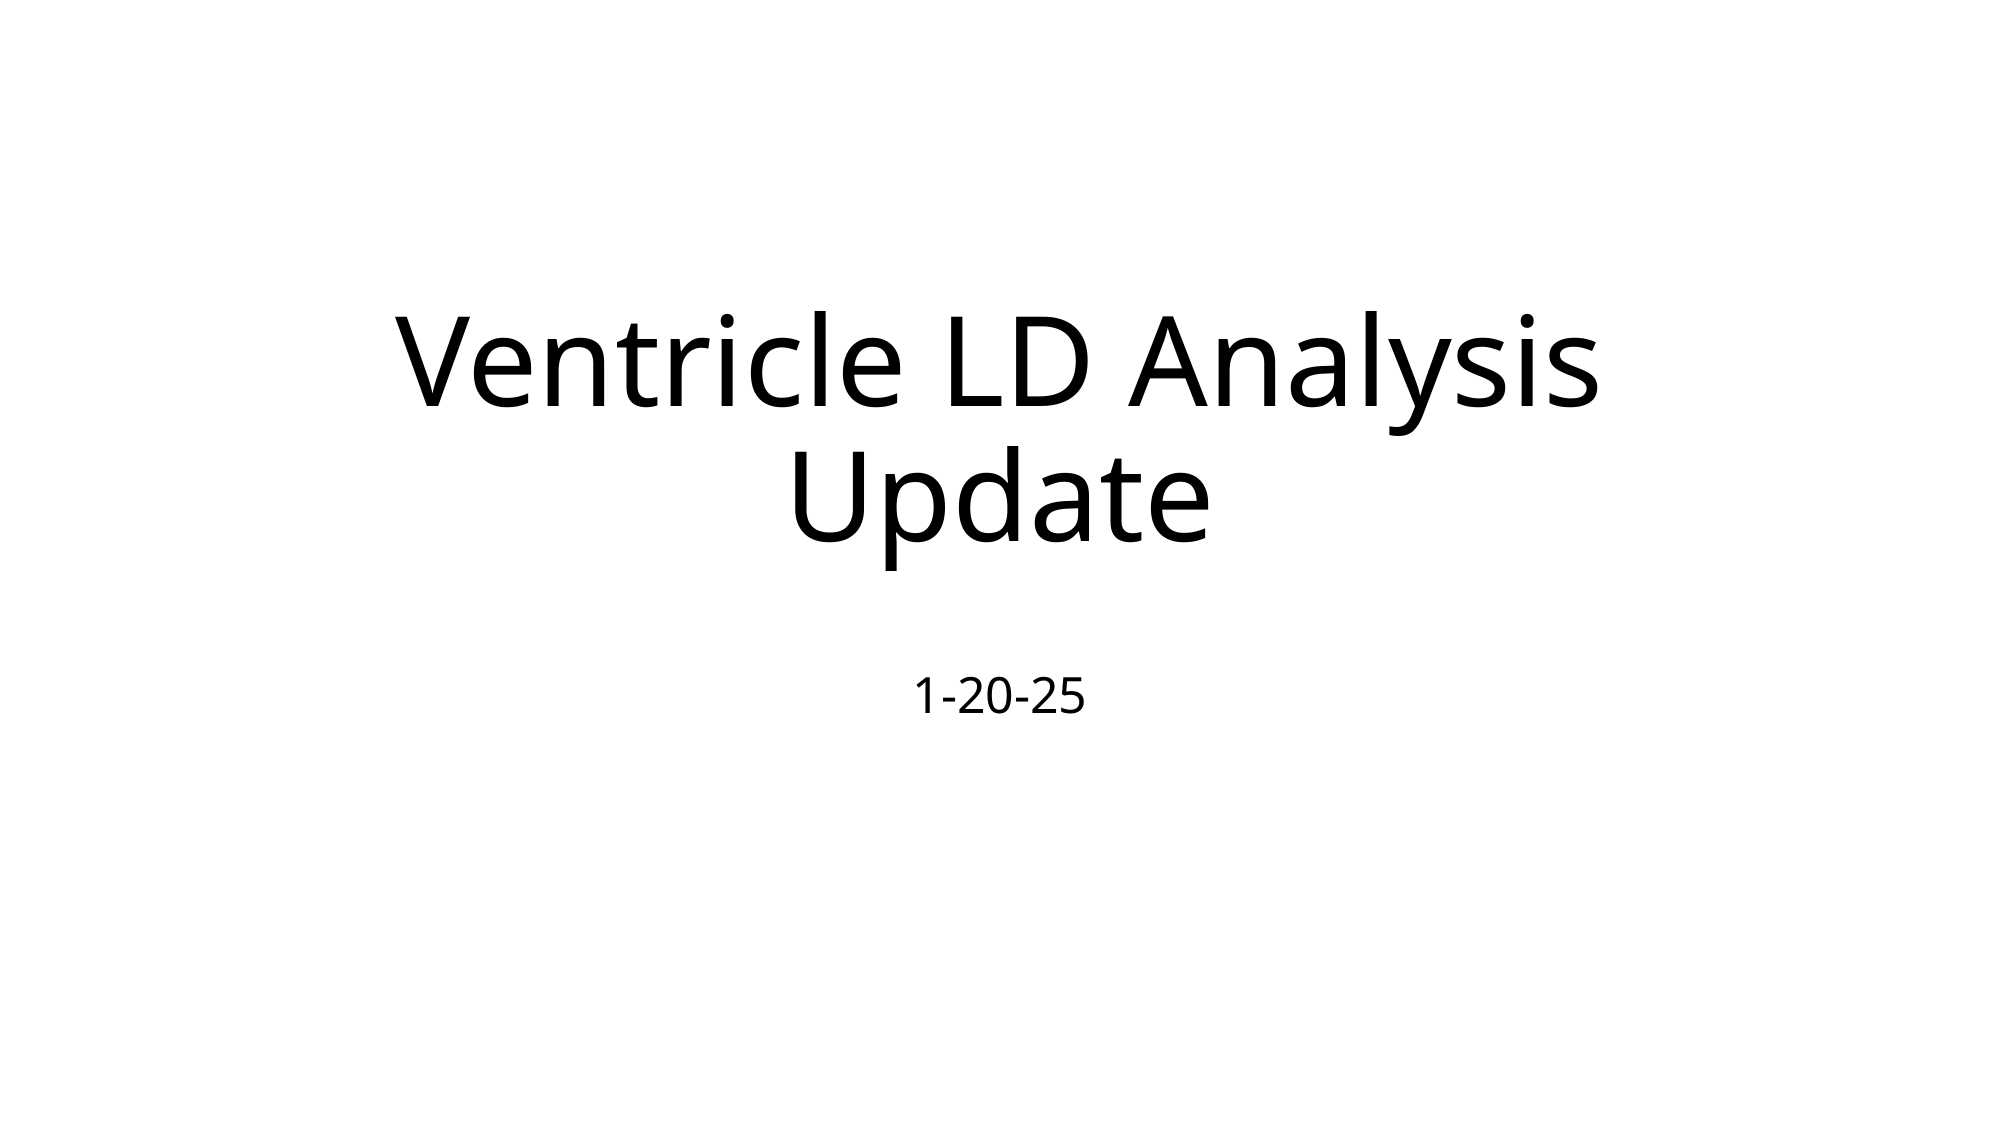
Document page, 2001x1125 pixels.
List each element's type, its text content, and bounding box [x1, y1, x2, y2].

title Ventricle LD Analysis Update [249, 184, 1750, 576]
subtitle 1-20-25 [249, 663, 1750, 935]
